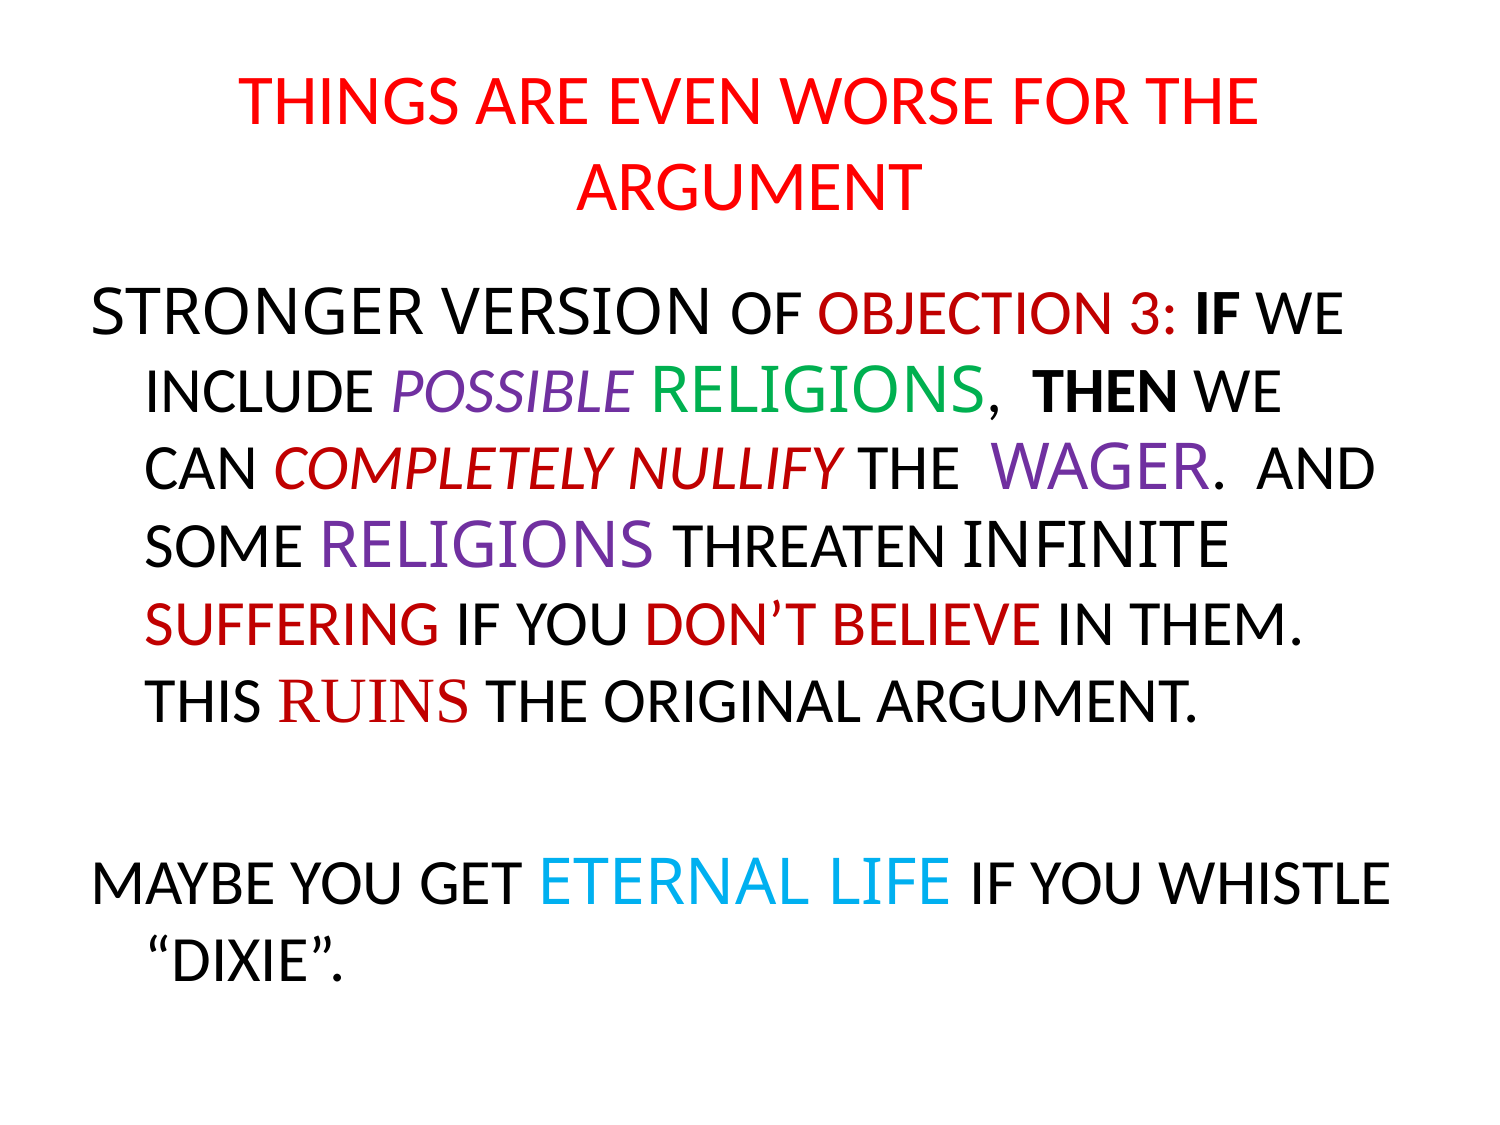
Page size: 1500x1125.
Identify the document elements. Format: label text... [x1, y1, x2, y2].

list STRONGER VERSION OF OBJECTION 3: IF WE INCLUDE POSSIBLE RELIGIONS, THEN WE CAN COMPLETELY NULLIFY THE WAGER. AND SOME RELIGIONS THREATEN INFINITE SUFFERING IF YOU DON’T BELIEVE IN THEM. THIS RUINS THE ORIGINAL ARGUMENT. MAYBE YOU GET ETERNAL LIFE IF YOU WHISTLE “DIXIE”. [75, 262, 1425, 1005]
title THINGS ARE EVEN WORSE FOR THE ARGUMENT [75, 45, 1425, 233]
